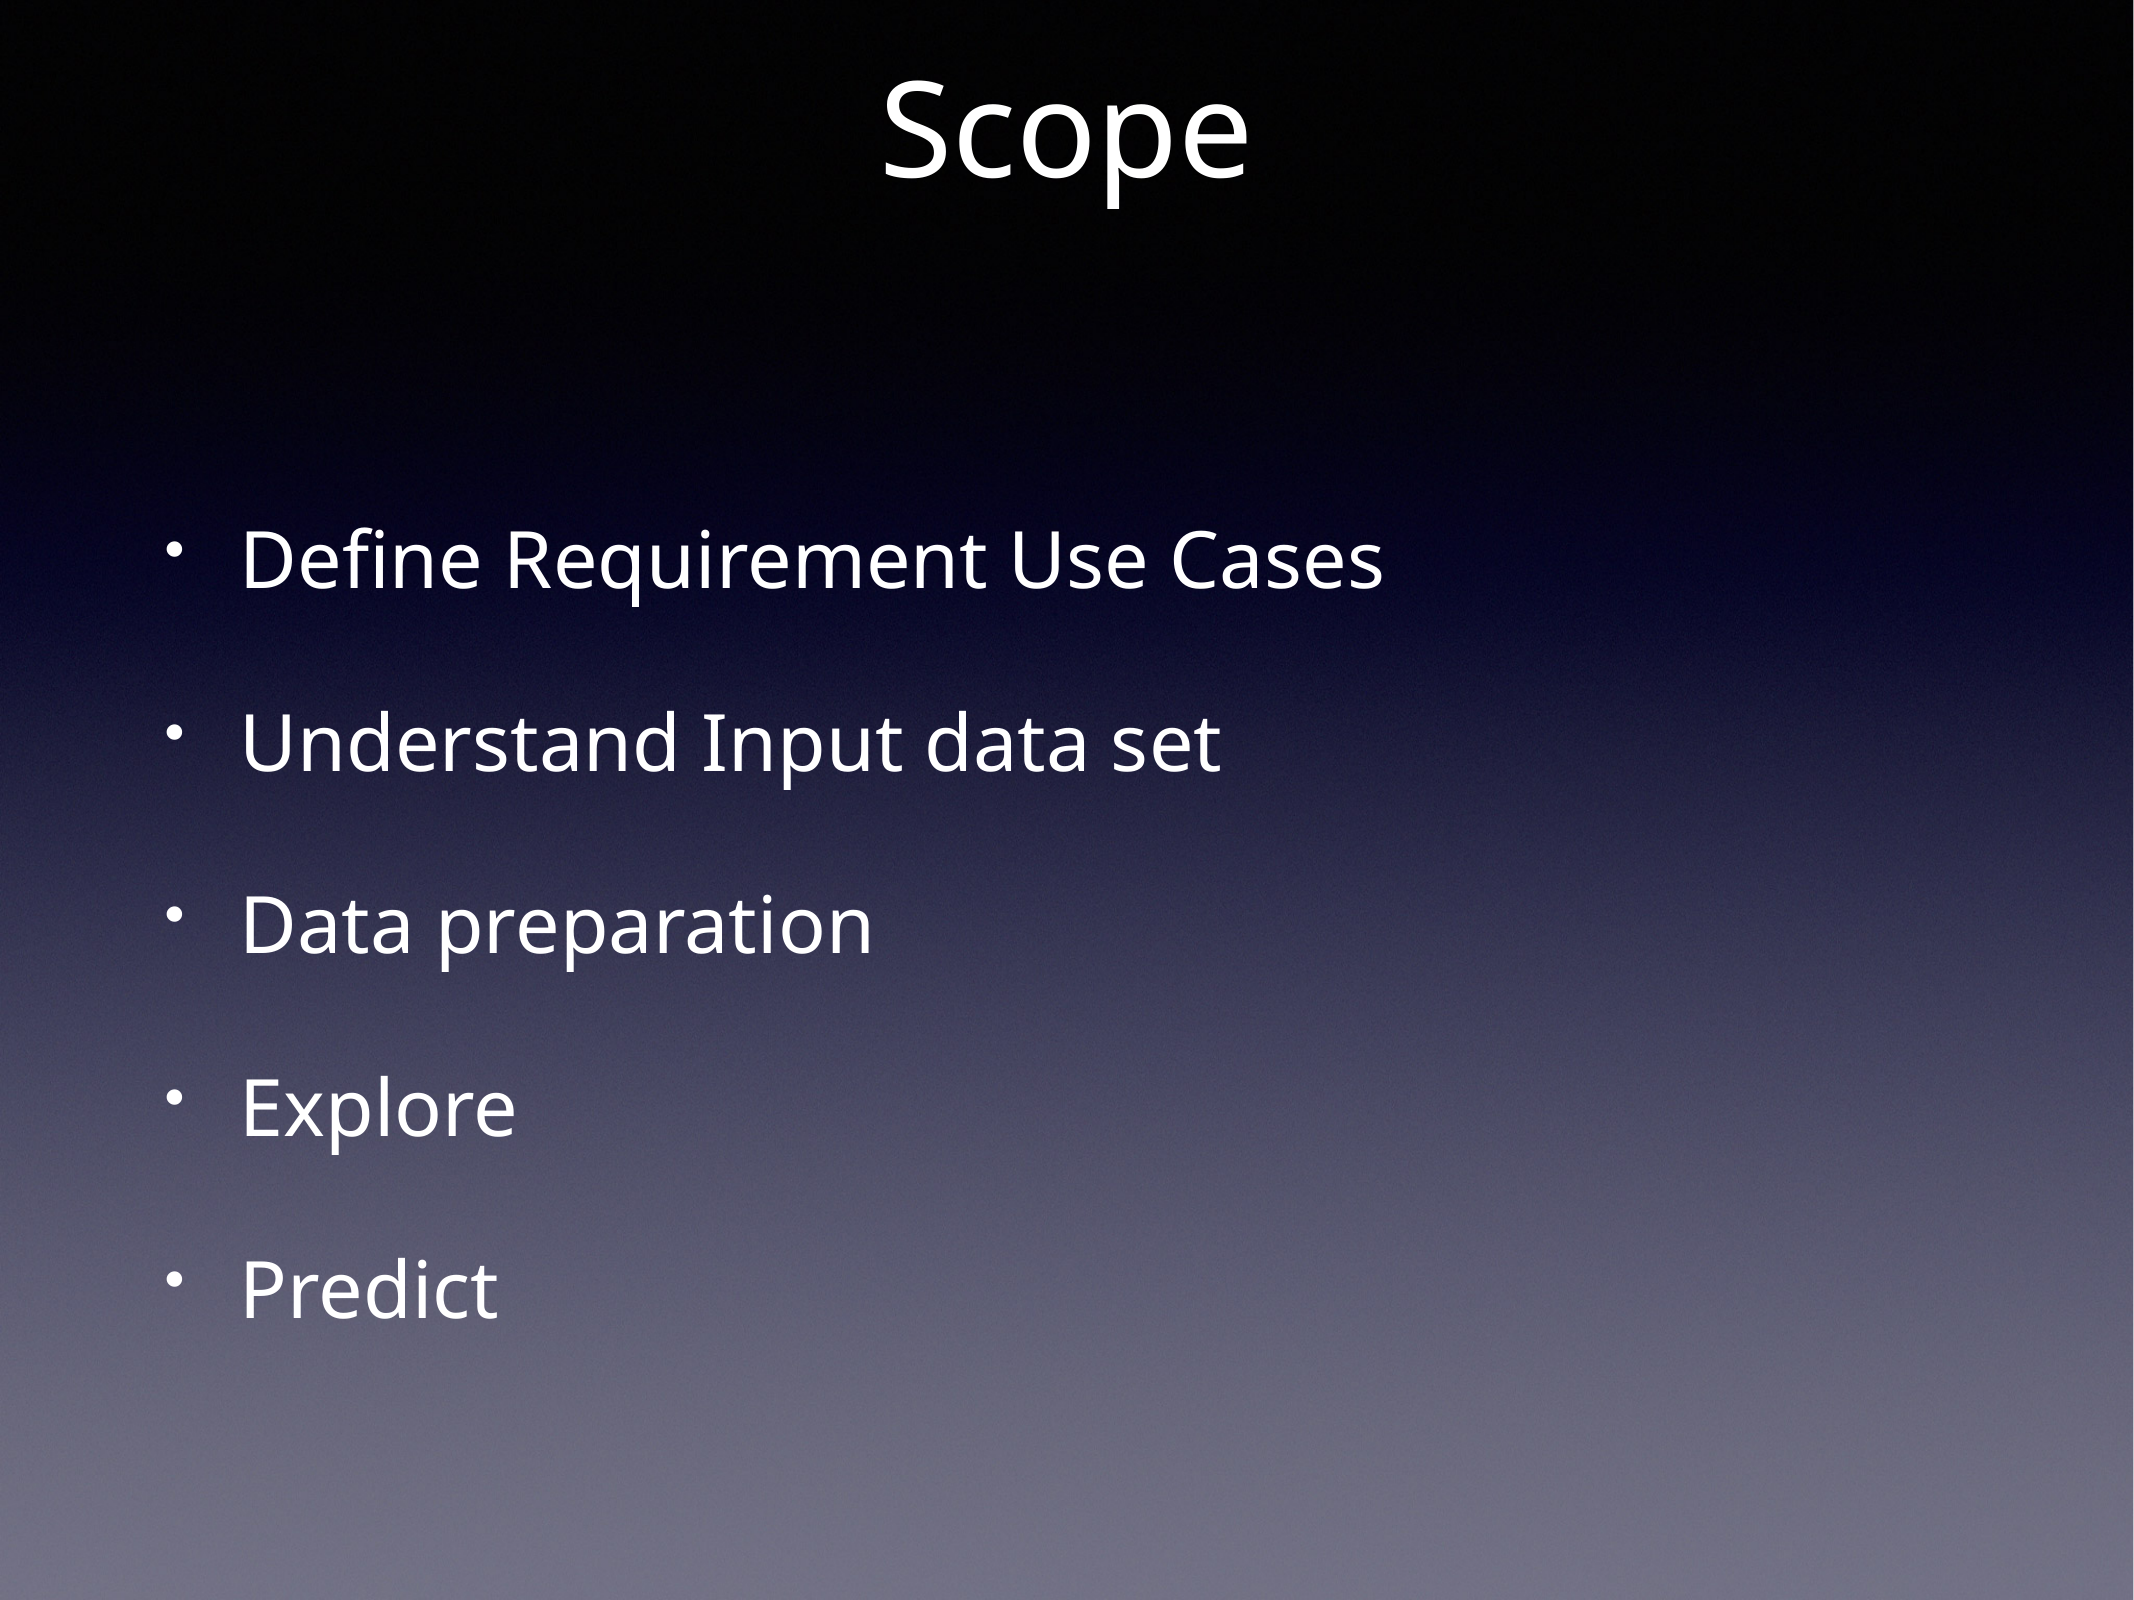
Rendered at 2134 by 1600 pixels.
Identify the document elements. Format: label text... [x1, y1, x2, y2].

picture [0, 0, 2134, 1600]
list Define Requirement Use Cases Understand Input data set Data preparation Explore Predict [155, 386, 1978, 1457]
title Scope [155, 14, 1978, 235]
